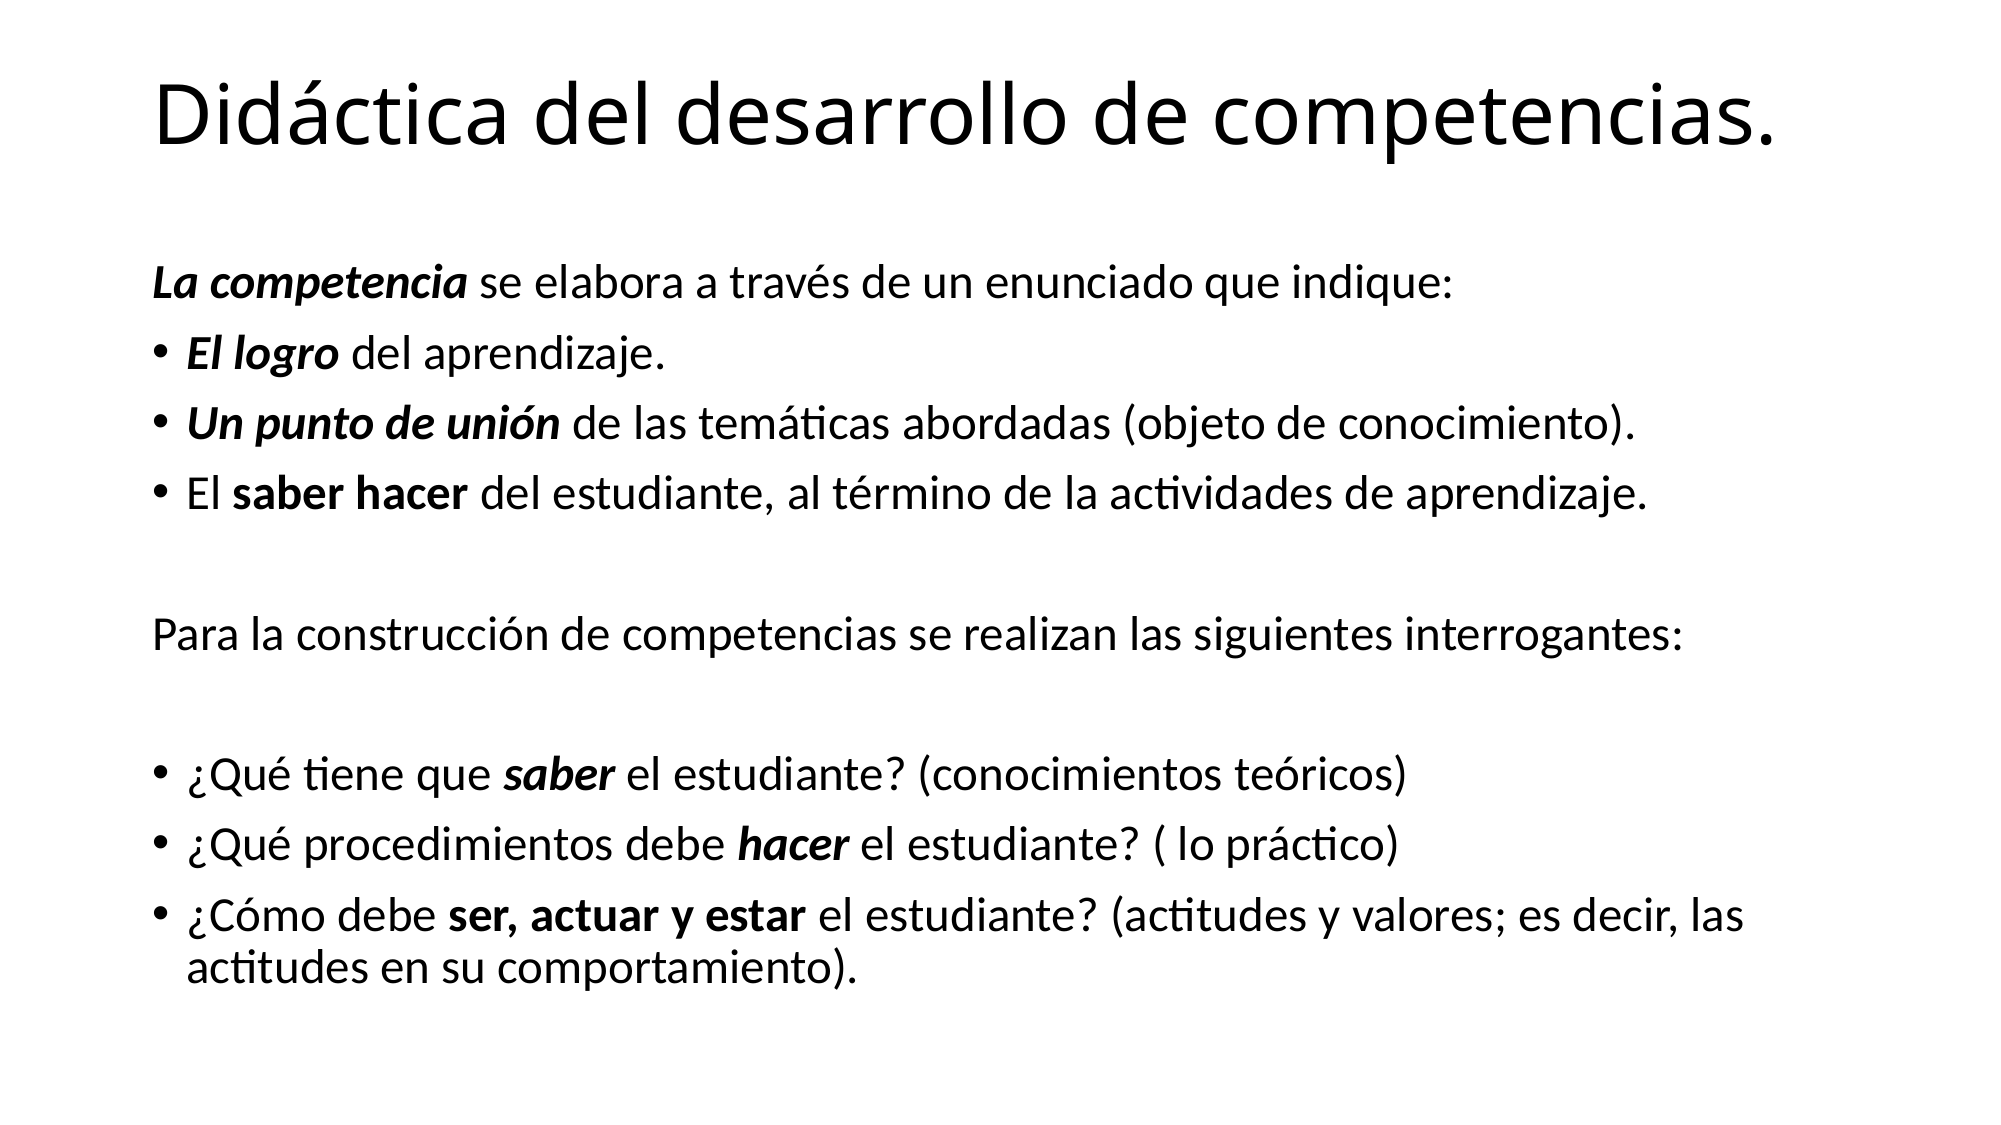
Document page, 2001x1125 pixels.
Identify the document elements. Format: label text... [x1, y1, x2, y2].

list La competencia se elabora a través de un enunciado que indique: El logro del aprendizaje. Un punto de unión de las temáticas abordadas (objeto de conocimiento). El saber hacer del estudiante, al término de la actividades de aprendizaje. Para la construcción de competencias se realizan las siguientes interrogantes: ¿Qué tiene que saber el estudiante? (conocimientos teóricos) ¿Qué procedimientos debe hacer el estudiante? ( lo práctico) ¿Cómo debe ser, actuar y estar el estudiante? (actitudes y valores; es decir, las actitudes en su comportamiento). [137, 249, 1926, 1014]
title Didáctica del desarrollo de competencias. [137, 59, 1863, 175]
